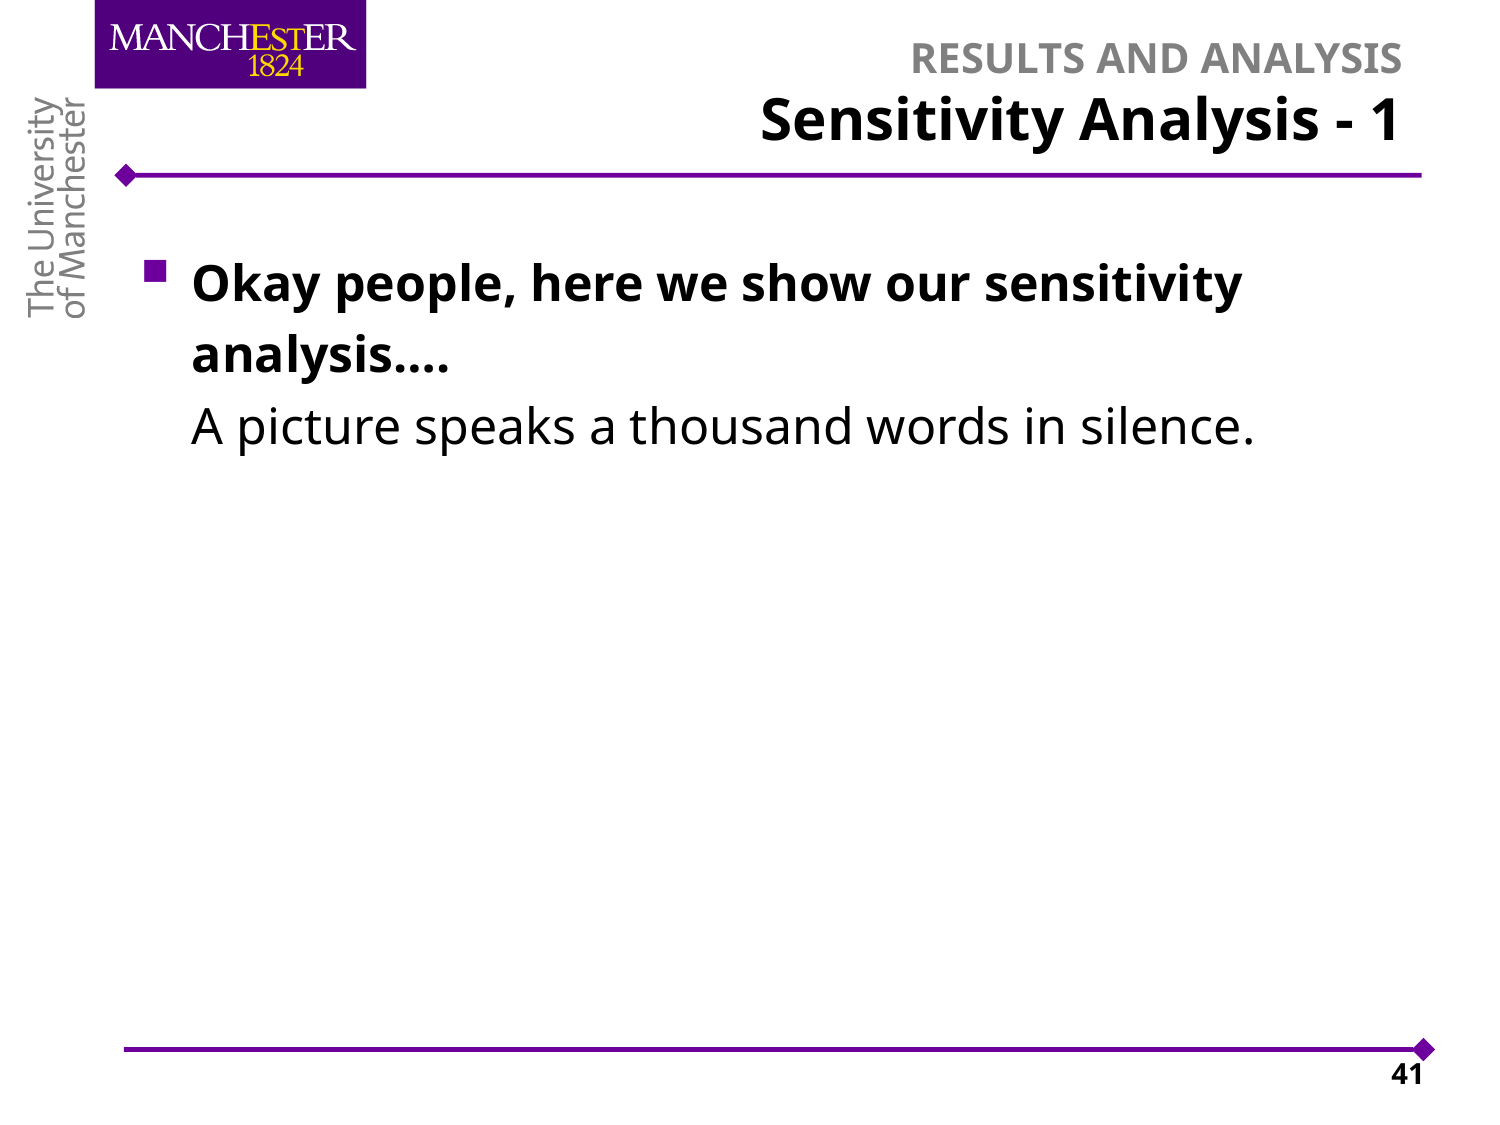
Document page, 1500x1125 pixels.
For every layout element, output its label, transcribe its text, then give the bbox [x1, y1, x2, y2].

slide_number 41 [1074, 1058, 1426, 1103]
title RESULTS AND ANALYSIS Sensitivity Analysis - 1 [395, 24, 1418, 161]
list Okay people, here we show our sensitivity analysis…. A picture speaks a thousand words in silence. [123, 231, 1469, 1036]
picture [0, 0, 384, 318]
